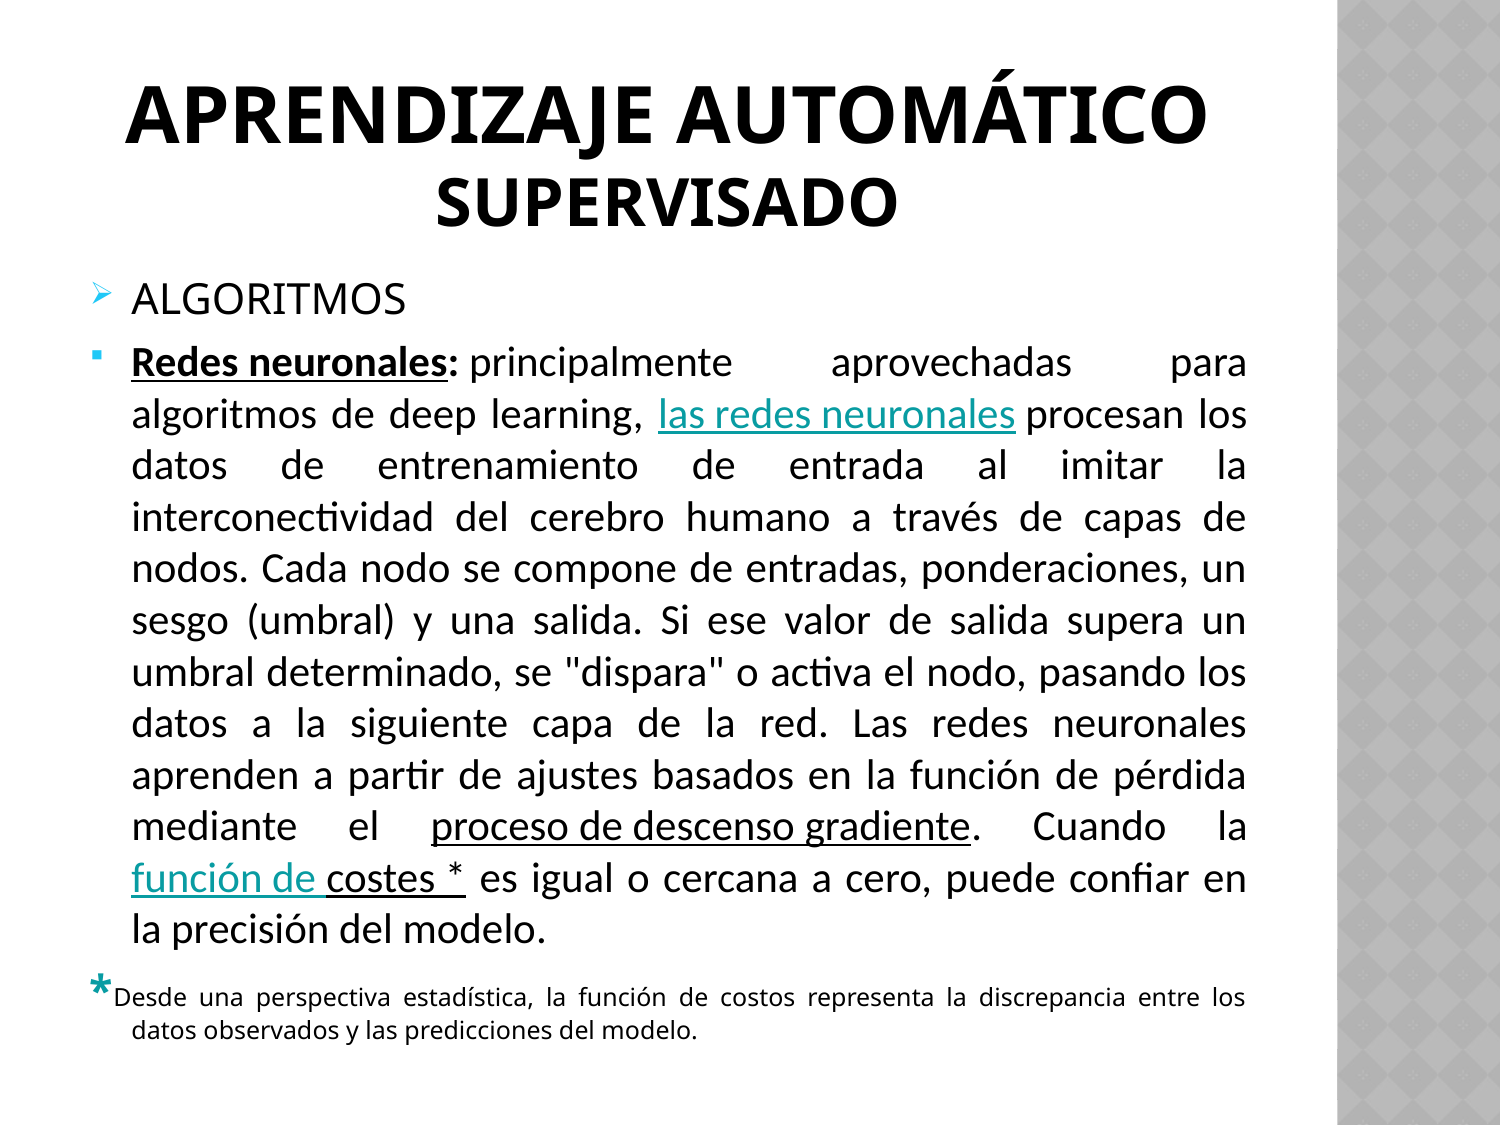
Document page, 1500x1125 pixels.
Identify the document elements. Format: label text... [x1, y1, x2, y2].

title APRENDIZAJE AUTOMÁTICO Supervisado [75, 52, 1263, 240]
list ALGORITMOS Redes neuronales: principalmente aprovechadas para algoritmos de deep learning, las redes neuronales procesan los datos de entrenamiento de entrada al imitar la interconectividad del cerebro humano a través de capas de nodos. Cada nodo se compone de entradas, ponderaciones, un sesgo (umbral) y una salida. Si ese valor de salida supera un umbral determinado, se "dispara" o activa el nodo, pasando los datos a la siguiente capa de la red. Las redes neuronales aprenden a partir de ajustes basados en la función de pérdida mediante el proceso de descenso gradiente. Cuando la función de costes * es igual o cercana a cero, puede confiar en la precisión del modelo. *Desde una perspectiva estadística, la función de costos representa la discrepancia entre los datos observados y las predicciones del modelo. [75, 264, 1263, 1059]
